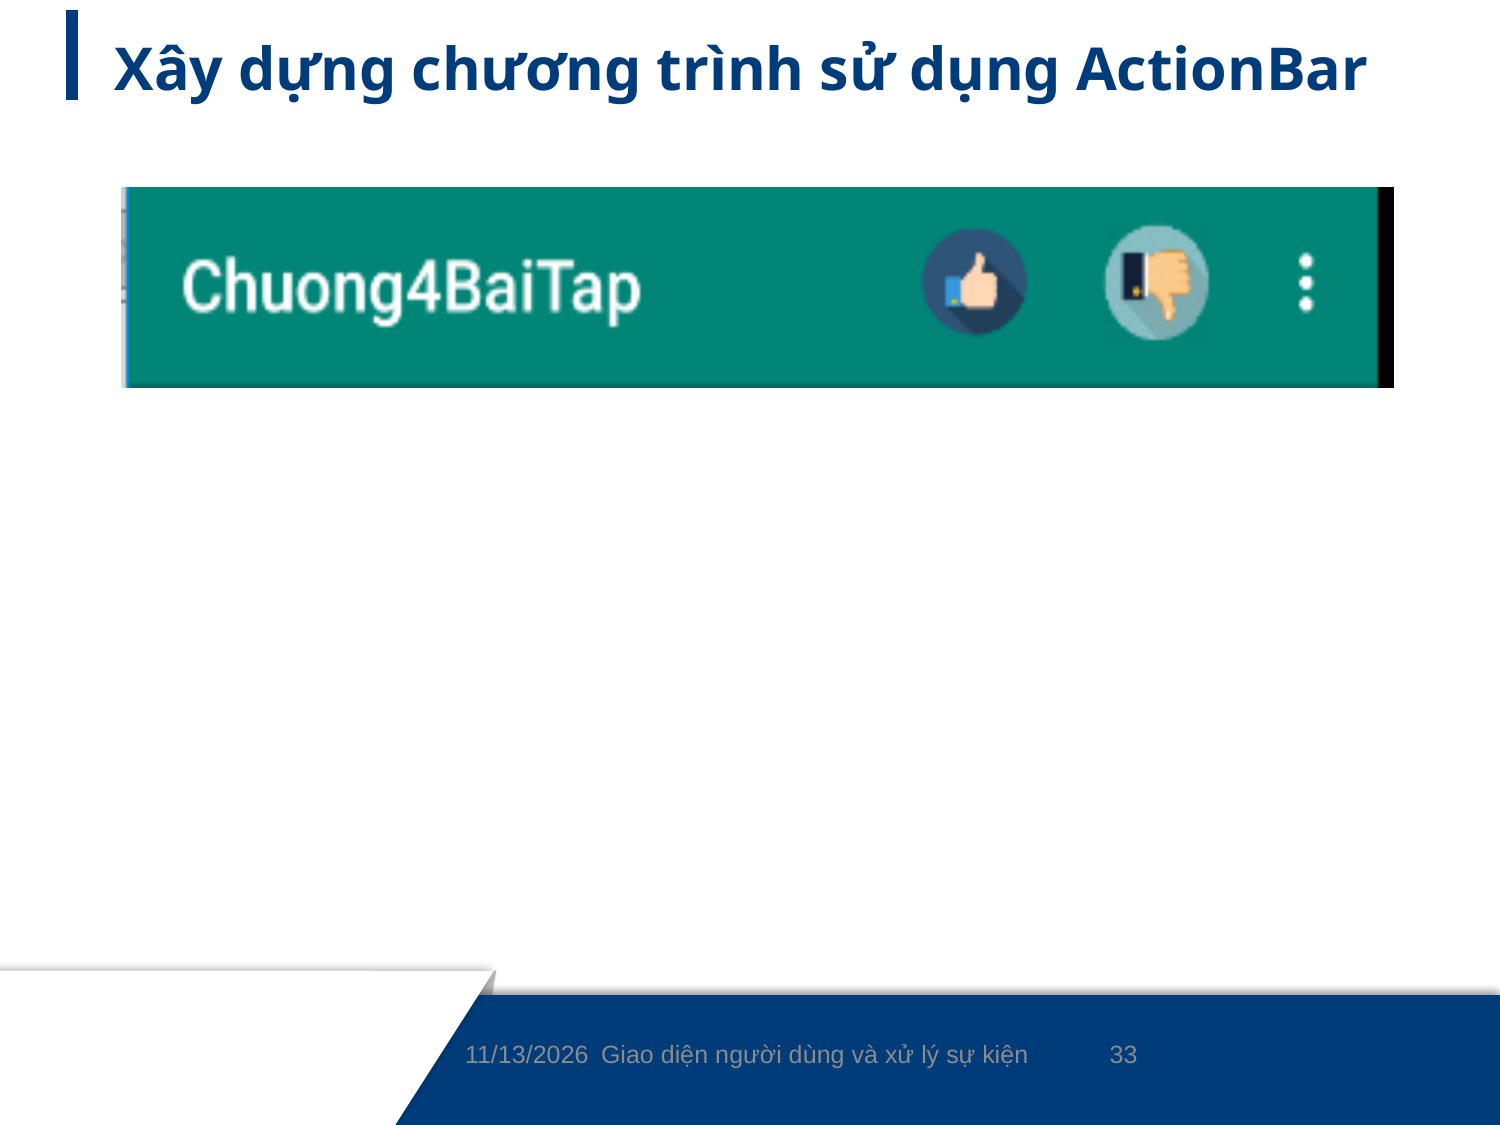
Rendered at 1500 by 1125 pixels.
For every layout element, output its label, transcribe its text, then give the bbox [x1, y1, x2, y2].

footer Giao diện người dùng và xử lý sự kiện [561, 1023, 815, 1084]
title Xây dựng chương trình sử dụng ActionBar [99, 5, 1394, 138]
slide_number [450, 1023, 561, 1084]
slide_number 33 [815, 1023, 1153, 1084]
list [121, 187, 1394, 388]
